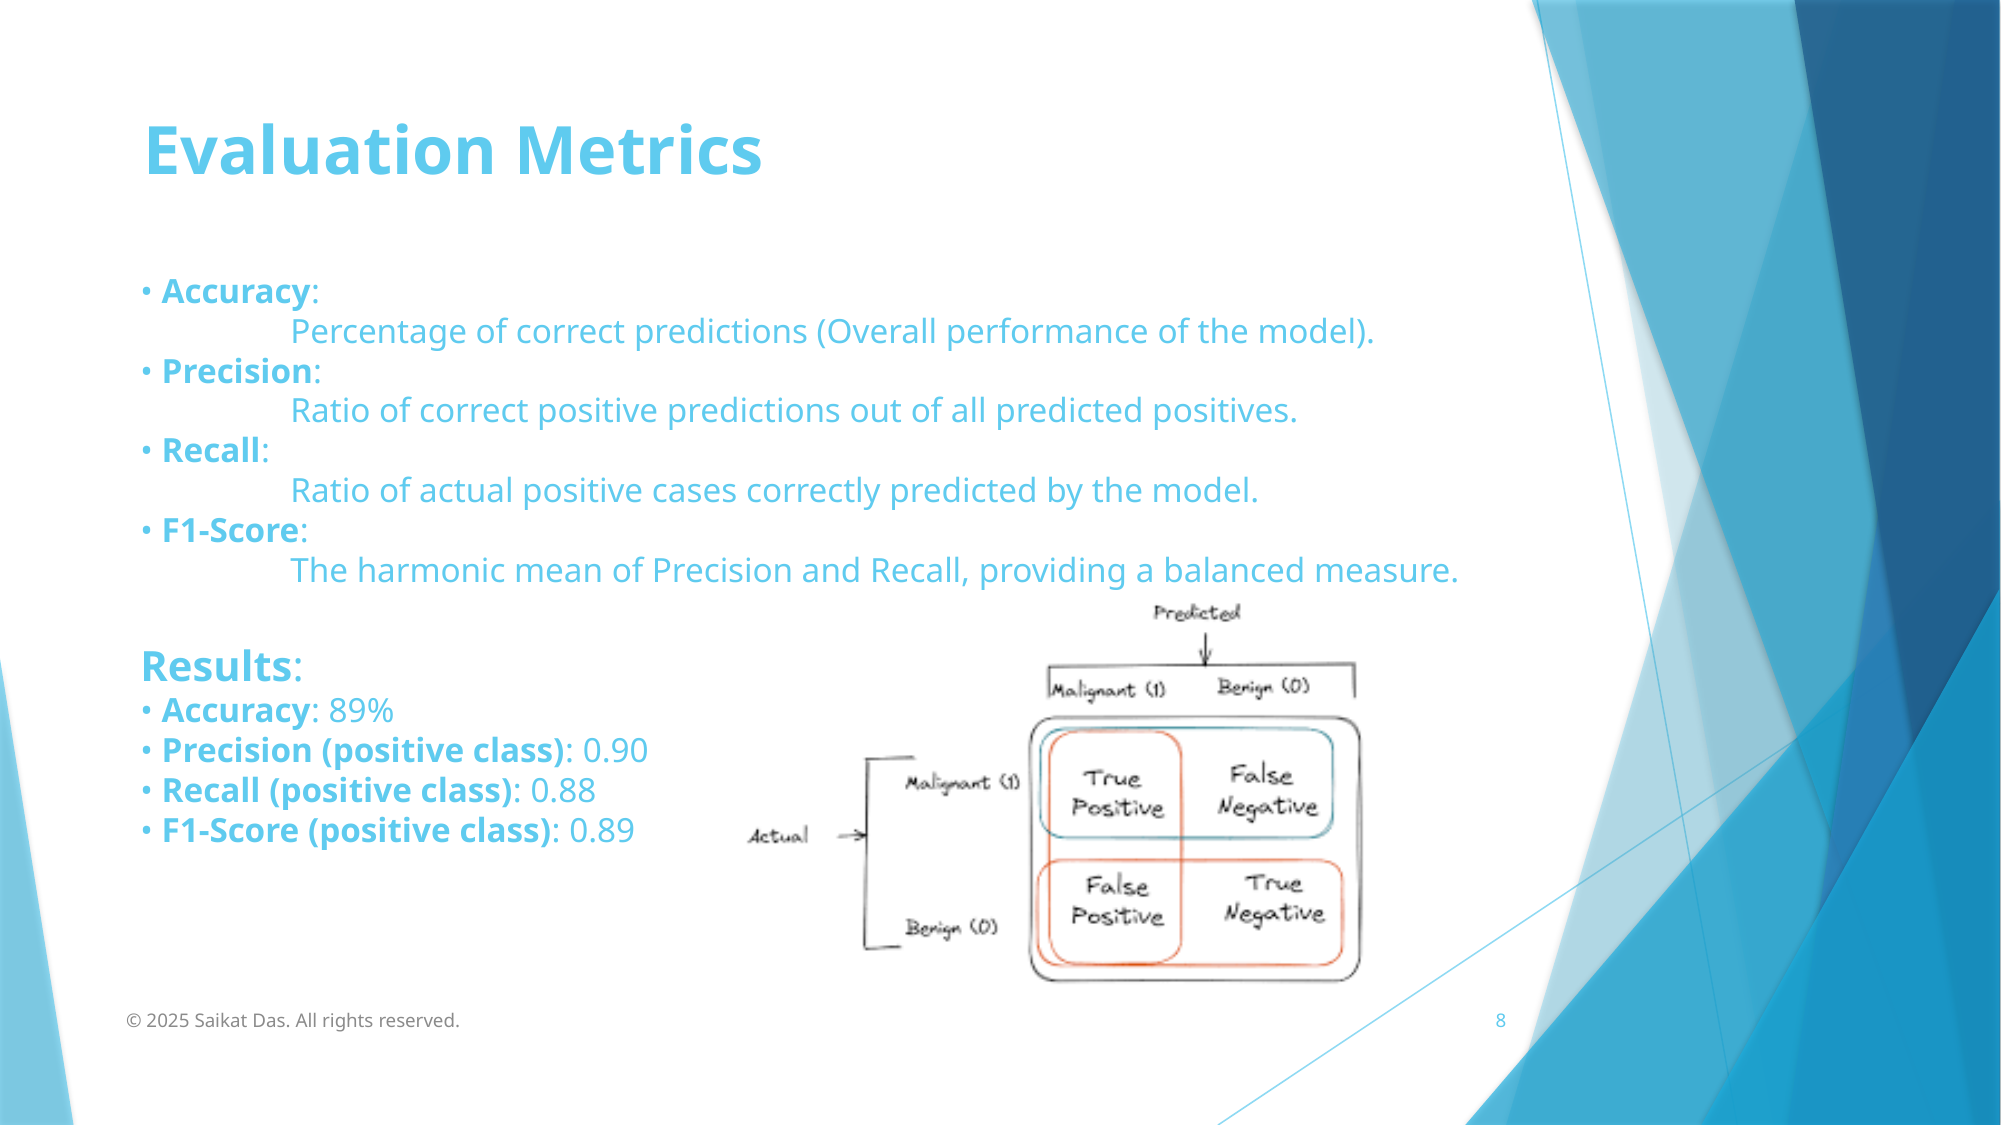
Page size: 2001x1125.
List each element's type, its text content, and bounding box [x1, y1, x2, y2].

slide_number 8 [1409, 992, 1522, 1051]
text_box • Accuracy: Percentage of correct predictions (Overall performance of the model). • Precision: Ratio of correct positive predictions out of all predicted positives. • Recall: Ratio of actual positive cases correctly predicted by the model. • F1-Score: The harmonic mean of Precision and Recall, providing a balanced measure. Results: • Accuracy: 89% • Precision (positive class): 0.90 • Recall (positive class): 0.88 • F1-Score (positive class): 0.89 [125, 262, 1931, 992]
footer ©️ 2025 Saikat Das. All rights reserved. [111, 991, 1145, 1051]
title Evaluation Metrics [111, 99, 1522, 230]
picture [738, 592, 1371, 992]
